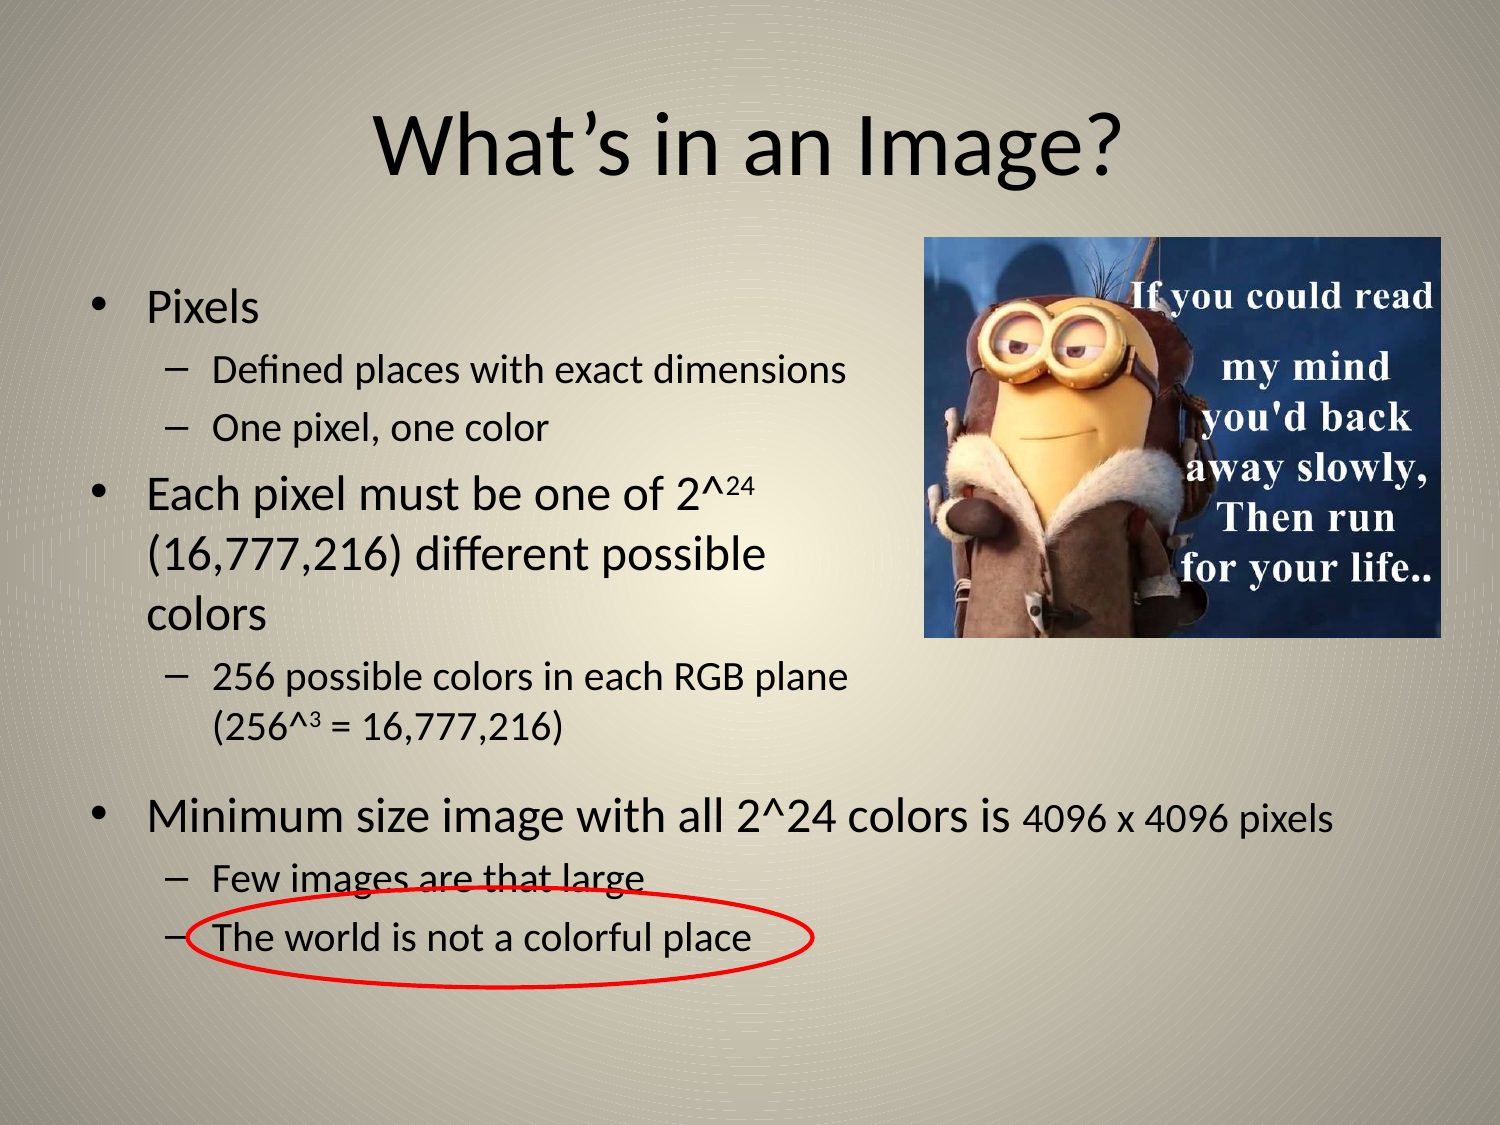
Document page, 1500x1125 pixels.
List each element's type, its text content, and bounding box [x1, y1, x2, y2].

text_box [185, 885, 815, 990]
text_box Pixels Defined places with exact dimensions One pixel, one color Each pixel must be one of 2^24 (16,777,216) different possible colors 256 possible colors in each RGB plane (256^3 = 16,777,216) [74, 265, 900, 788]
title What’s in an Image? [75, 45, 1425, 233]
picture [924, 237, 1441, 638]
list Minimum size image with all 2^24 colors is 4096 x 4096 pixels Few images are that large The world is not a colorful place [75, 774, 1441, 1063]
